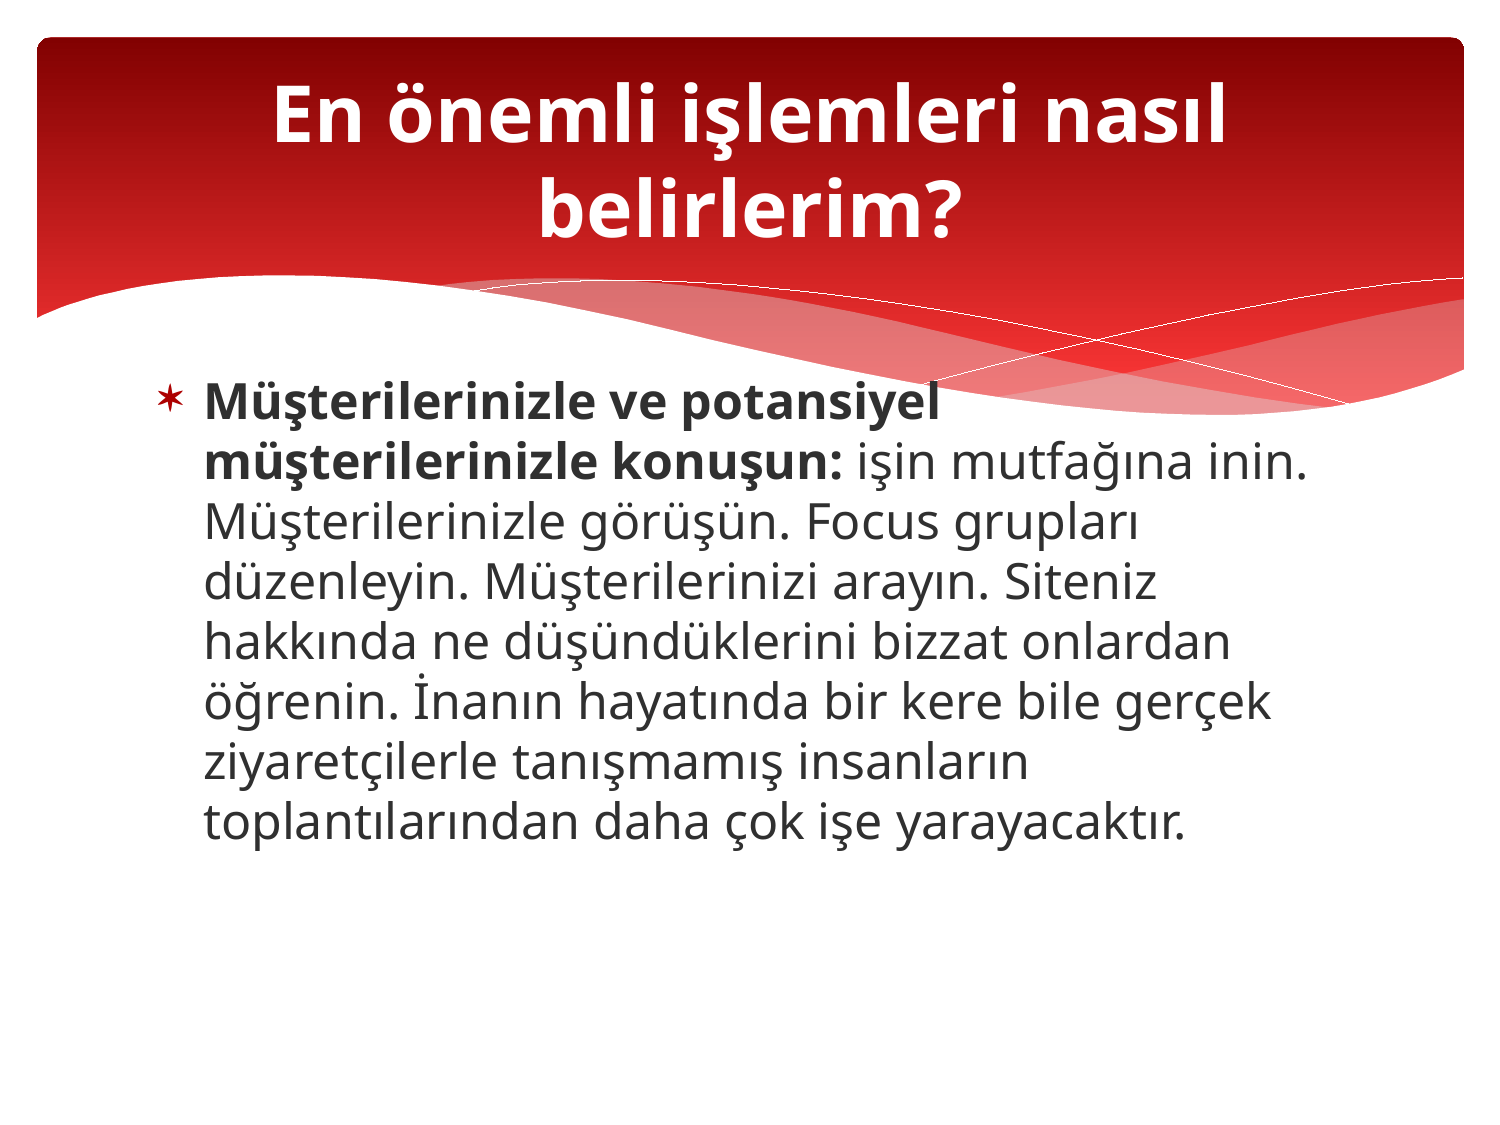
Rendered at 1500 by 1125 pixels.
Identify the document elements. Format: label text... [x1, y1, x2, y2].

title En önemli işlemleri nasıl belirlerim? [75, 55, 1425, 261]
list Müşterilerinizle ve potansiyel müşterilerinizle konuşun: işin mutfağına inin. Müşterilerinizle görüşün. Focus grupları düzenleyin. Müşterilerinizi arayın. Siteniz hakkında ne düşündüklerini bizzat onlardan öğrenin. İnanın hayatında bir kere bile gerçek ziyaretçilerle tanışmamış insanların toplantılarından daha çok işe yarayacaktır. [143, 361, 1359, 1005]
